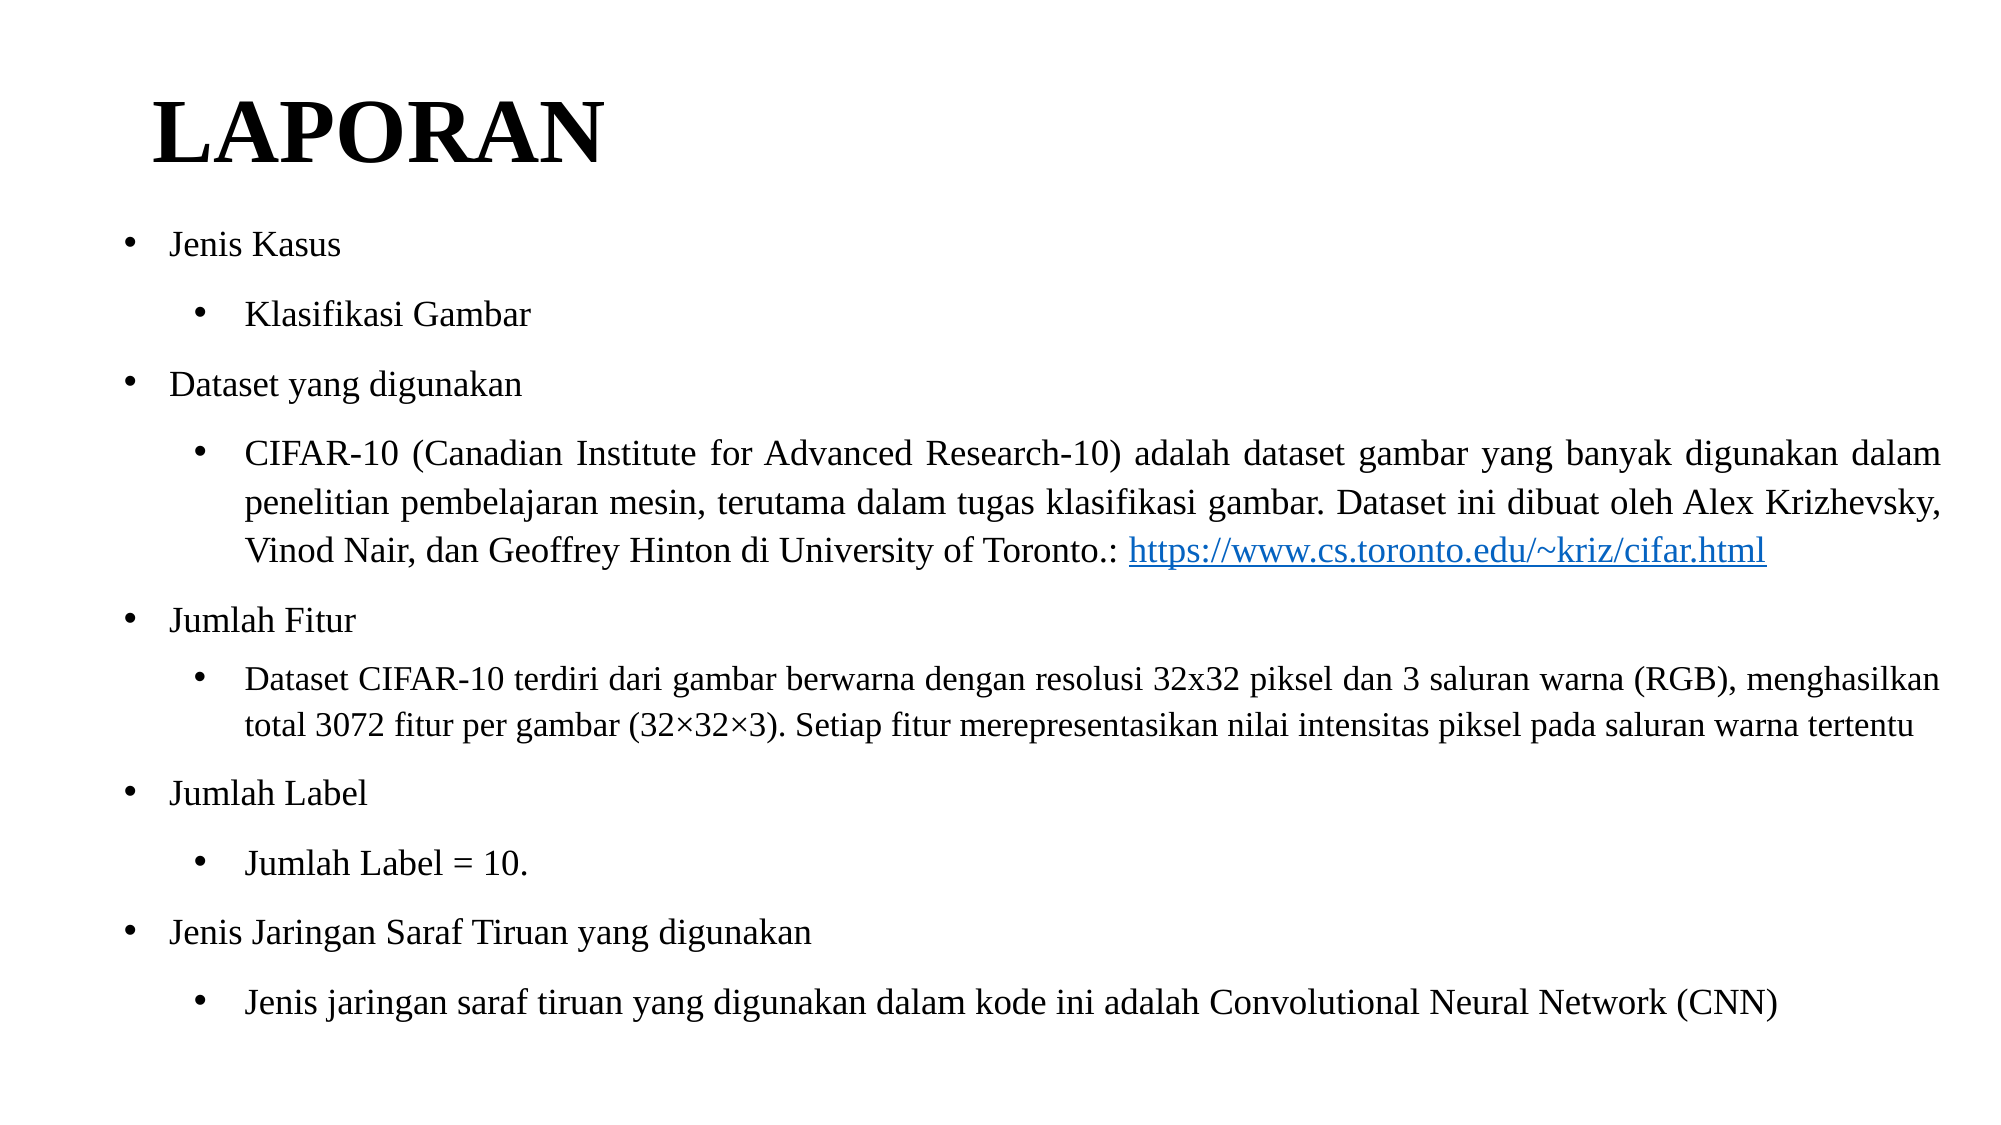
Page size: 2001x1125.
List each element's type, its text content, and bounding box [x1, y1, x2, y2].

title LAPORAN [137, 24, 1863, 208]
list Jenis Kasus Klasifikasi Gambar Dataset yang digunakan CIFAR-10 (Canadian Institute for Advanced Research-10) adalah dataset gambar yang banyak digunakan dalam penelitian pembelajaran mesin, terutama dalam tugas klasifikasi gambar. Dataset ini dibuat oleh Alex Krizhevsky, Vinod Nair, dan Geoffrey Hinton di University of Toronto.: https://www.cs.toronto.edu/~kriz/cifar.html Jumlah Fitur Dataset CIFAR-10 terdiri dari gambar berwarna dengan resolusi 32x32 piksel dan 3 saluran warna (RGB), menghasilkan total 3072 fitur per gambar (32×32×3). Setiap fitur merepresentasikan nilai intensitas piksel pada saluran warna tertentu Jumlah Label Jumlah Label = 10. Jenis Jaringan Saraf Tiruan yang digunakan Jenis jaringan saraf tiruan yang digunakan dalam kode ini adalah Convolutional Neural Network (CNN) [41, 208, 1959, 1046]
